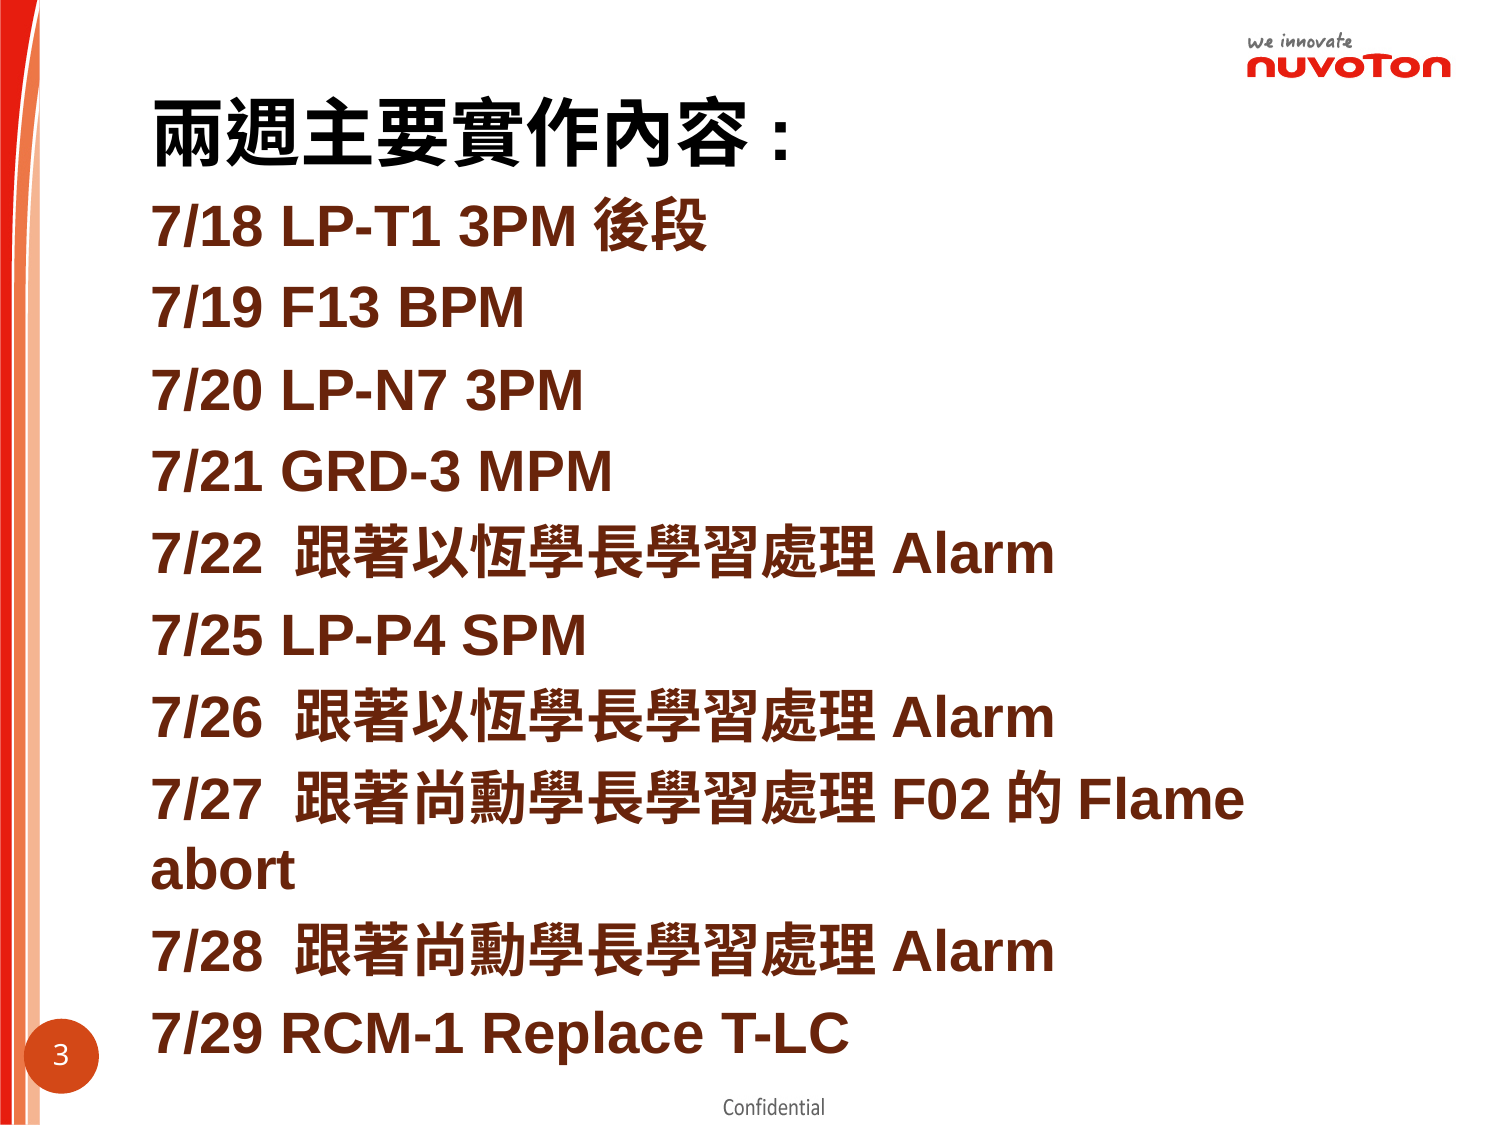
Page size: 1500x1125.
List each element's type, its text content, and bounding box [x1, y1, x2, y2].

picture [0, 0, 1500, 1125]
footer [150, 1035, 800, 1088]
slide_number 2 [23, 1018, 99, 1094]
text_box 兩週主要實作內容: 7/18 LP-T1 3PM後段 7/19 F13 BPM 7/20 LP-N7 3PM 7/21 GRD-3 MPM 7/22 跟著以恆學長學習處理Alarm 7/25 LP-P4 SPM 7/26 跟著以恆學長學習處理Alarm 7/27 跟著尚勳學長學習處理F02的Flame abort 7/28 跟著尚勳學長學習處理Alarm 7/29 RCM-1 Replace T-LC [135, 78, 1421, 1035]
